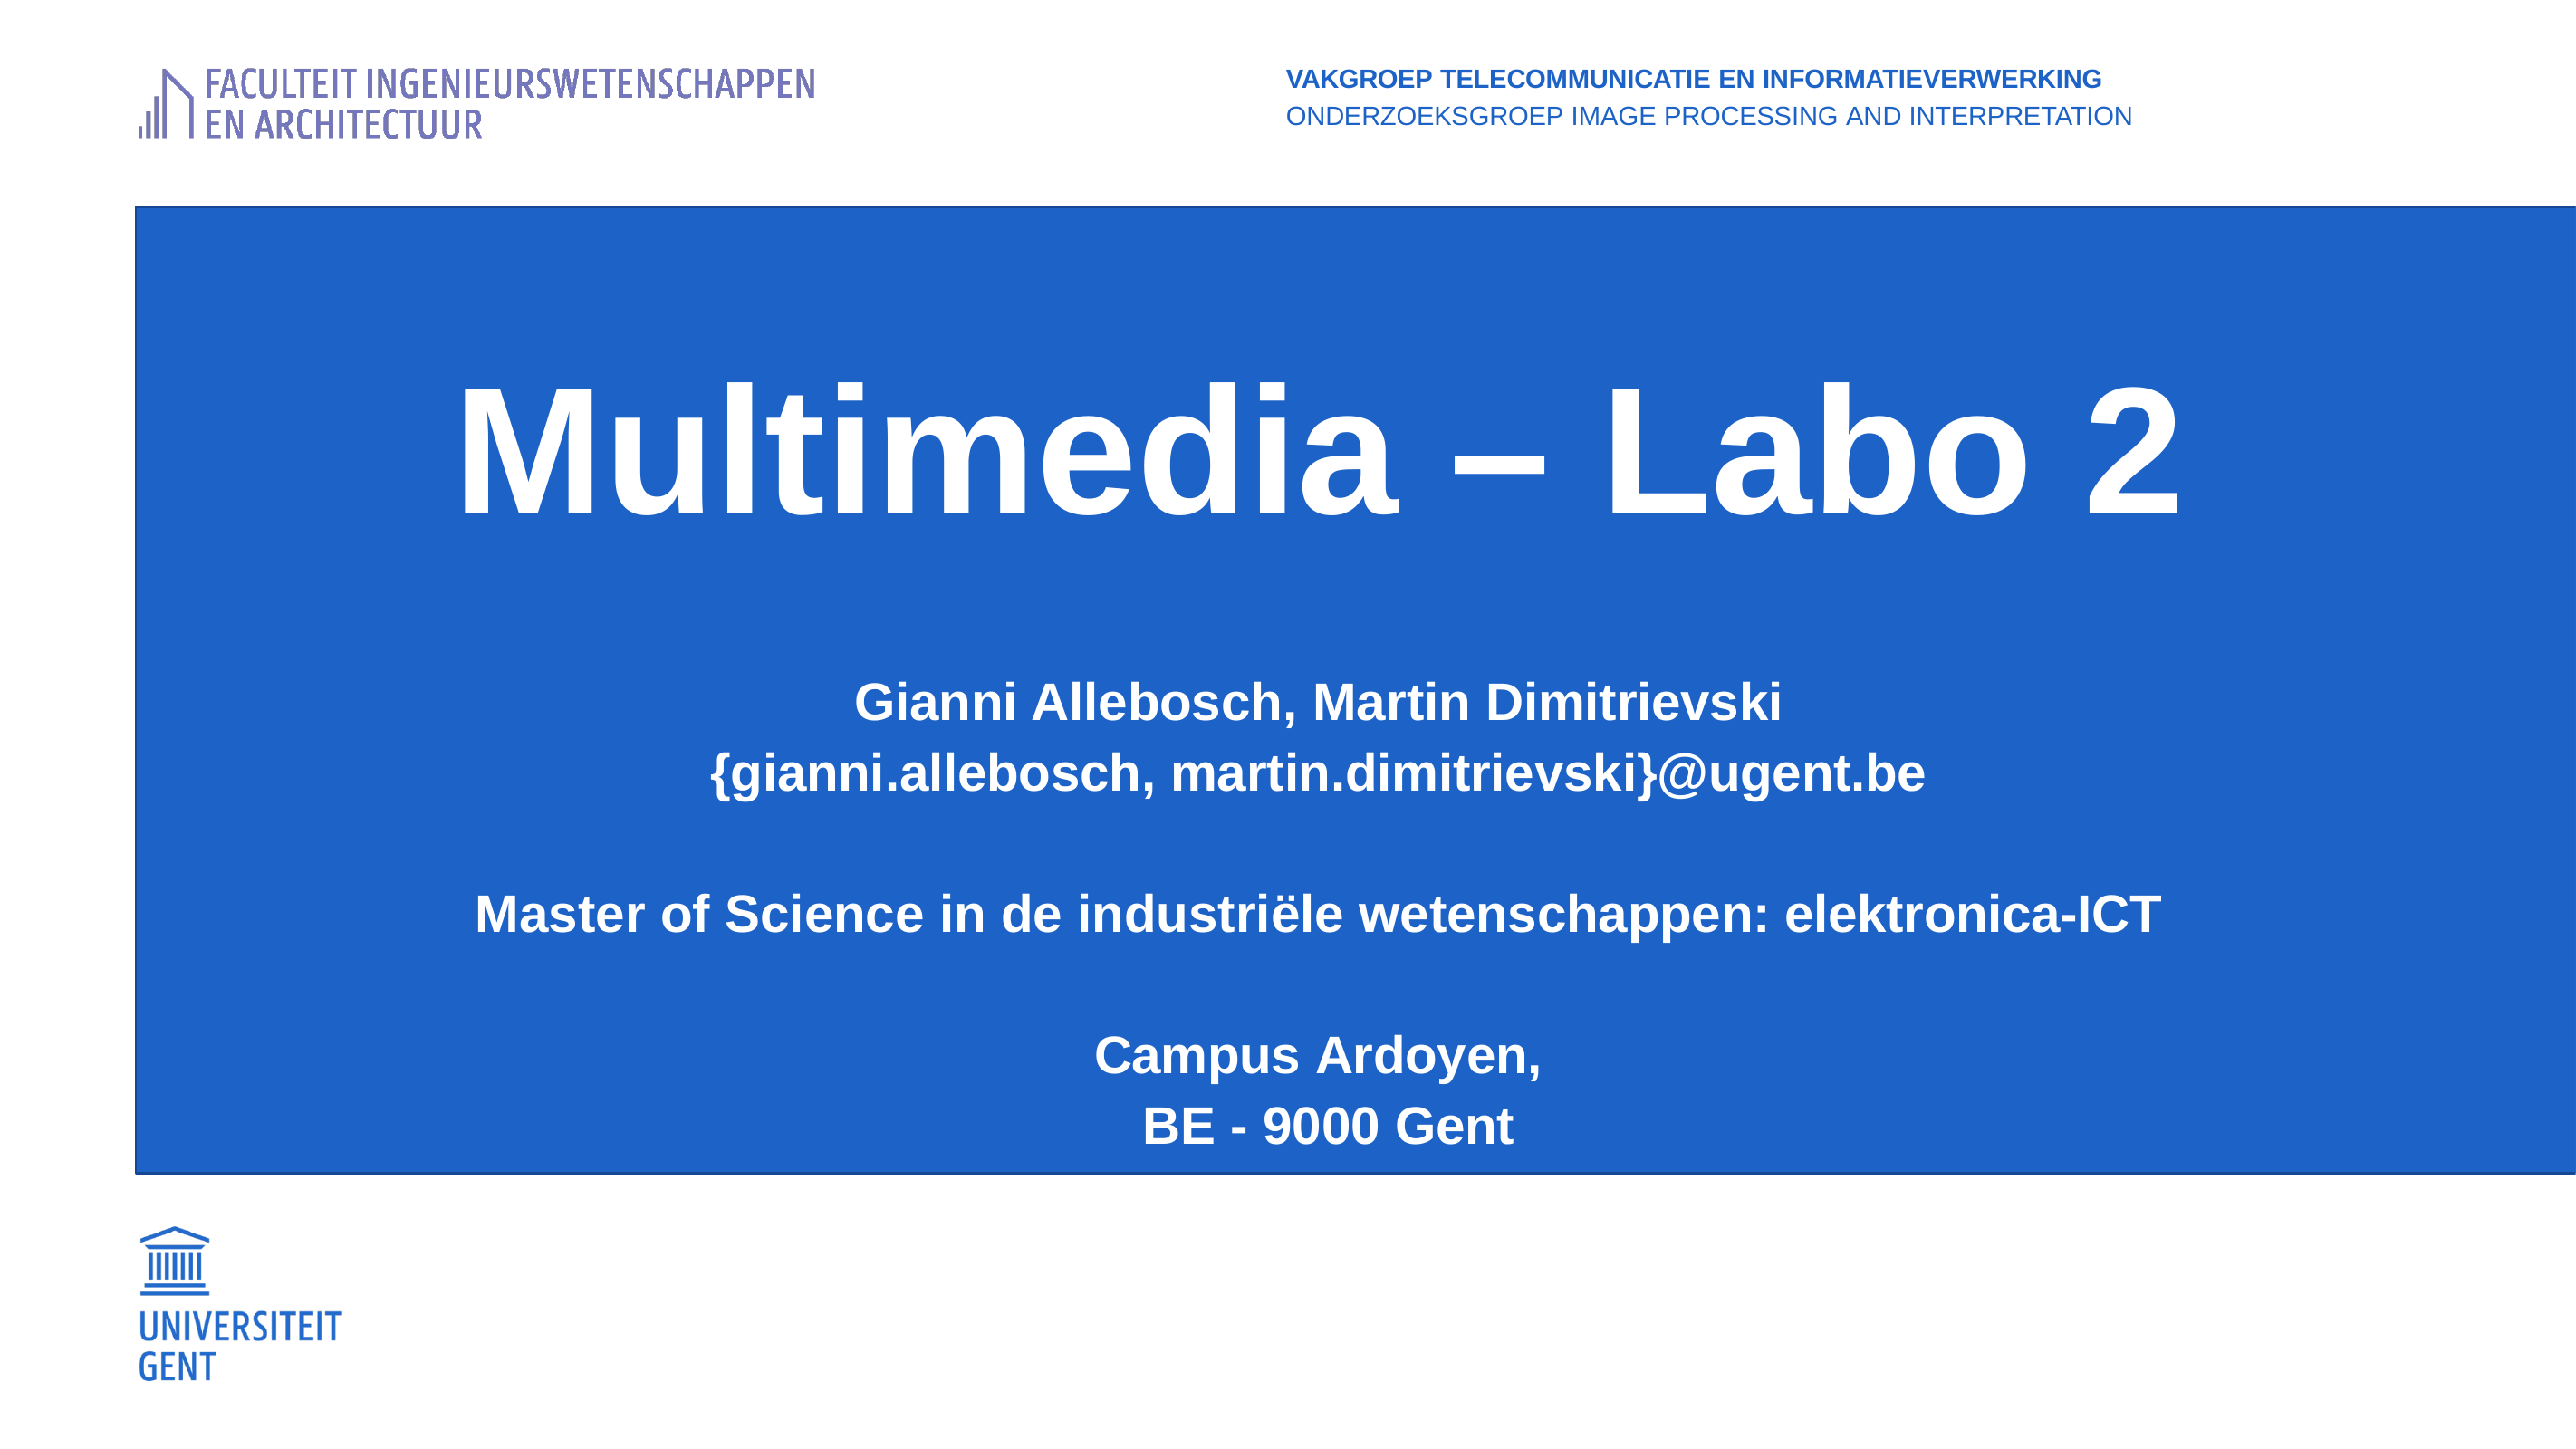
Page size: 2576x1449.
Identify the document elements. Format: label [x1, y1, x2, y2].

text_box [68, 0, 2576, 1449]
